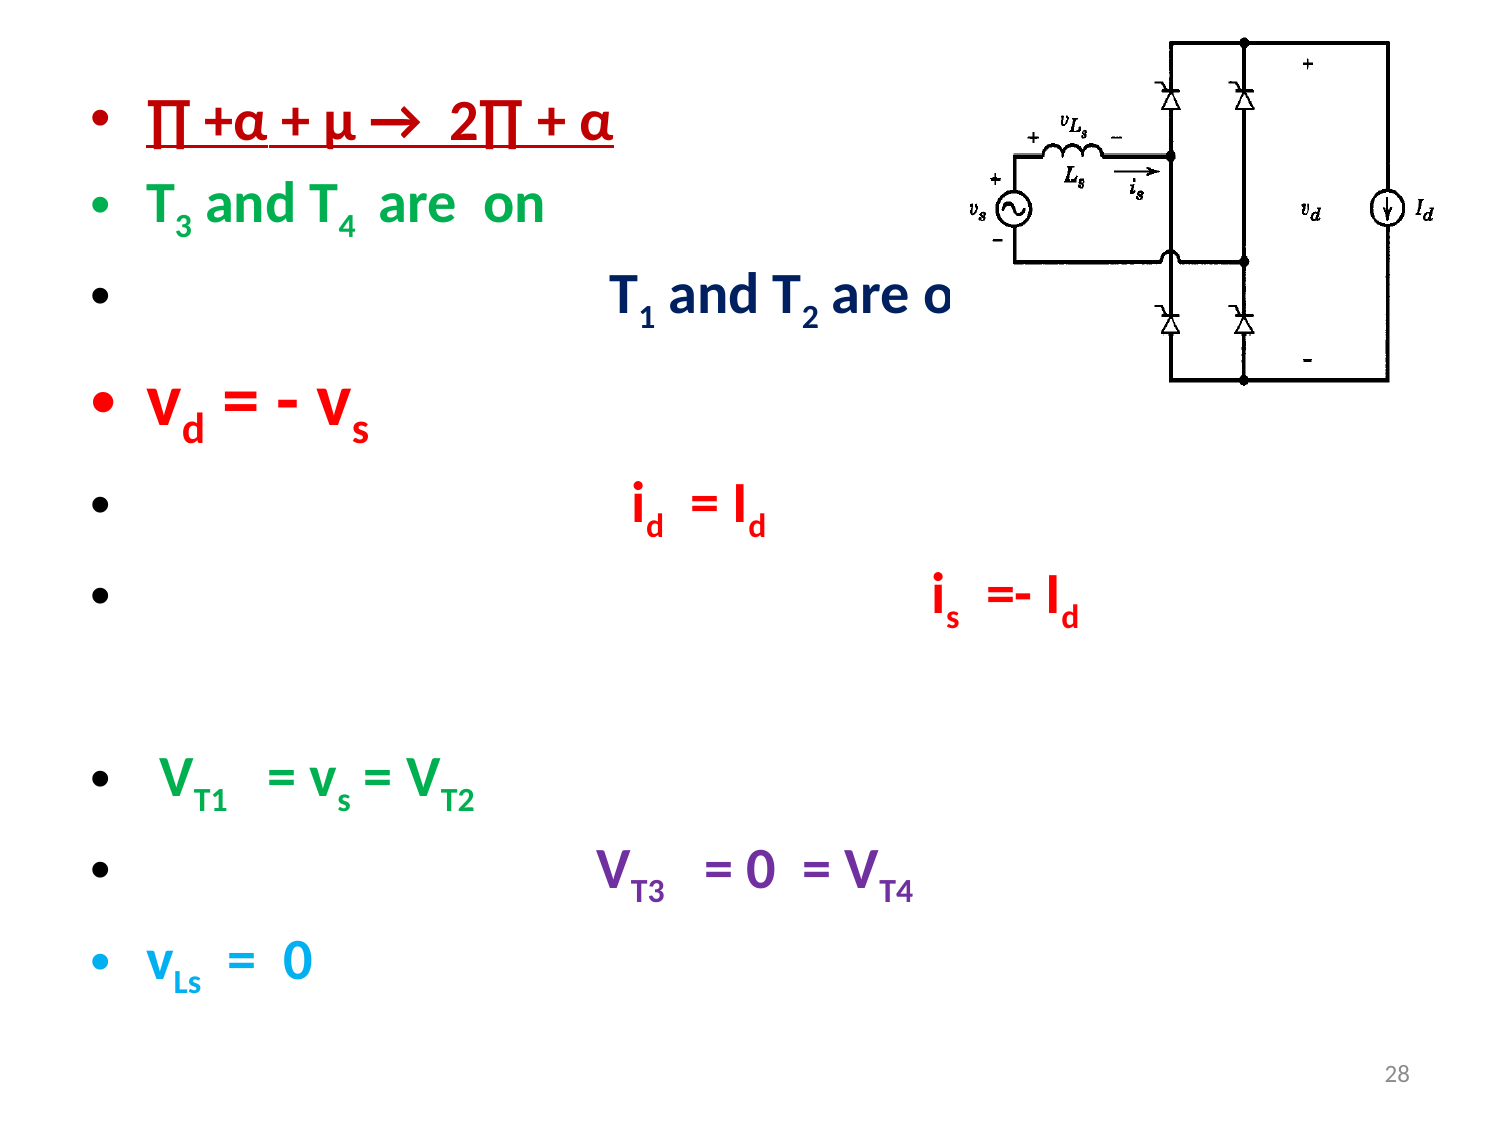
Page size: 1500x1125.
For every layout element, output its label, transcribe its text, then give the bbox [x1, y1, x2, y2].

picture [949, 0, 1441, 413]
list ∏ +α + μ → 2∏ + α T3 and T4 are on T1 and T2 are off vd = - vs id = Id is =- Id VT1 = vs = VT2 VT3 = 0 = VT4 vLs = 0 [75, 75, 1425, 1125]
